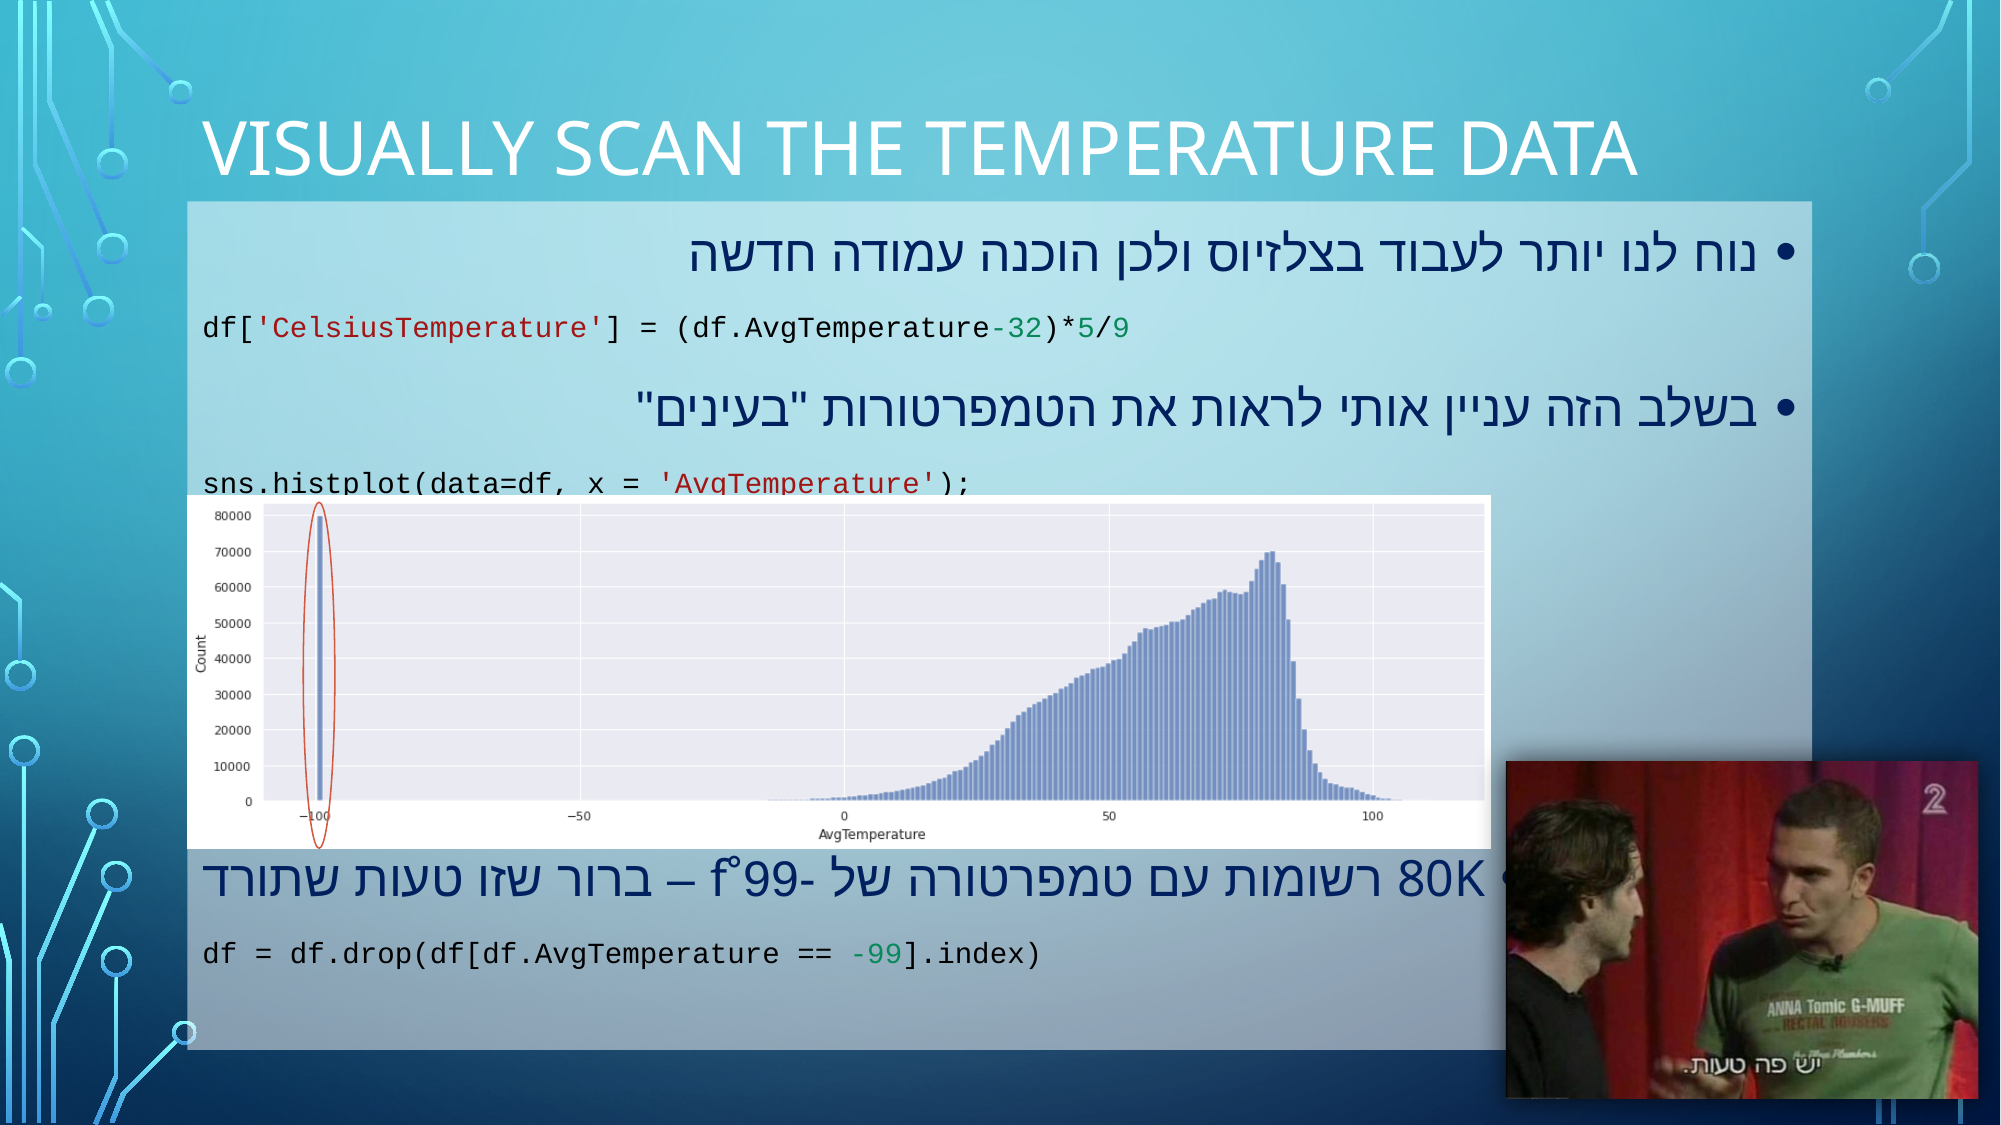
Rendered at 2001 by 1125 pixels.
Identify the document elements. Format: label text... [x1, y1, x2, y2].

picture [1505, 761, 1979, 1100]
title Visually scan the temperature data [187, 101, 1813, 201]
list נוח לנו יותר לעבוד בצלזיוס ולכן הוכנה עמודה חדשה df['CelsiusTemperature'] = (df.AvgTemperature-32)*5/9 בשלב הזה עניין אותי לראות את הטמפרטורות "בעינים" sns.histplot(data=df, x = 'AvgTemperature'); 80K רשומות עם טמפרטורה של -99˚f – ברור שזו טעות שתורד df = df.drop(df[df.AvgTemperature == -99].index) [187, 849, 1482, 1050]
picture [186, 495, 1492, 849]
list נוח לנו יותר לעבוד בצלזיוס ולכן הוכנה עמודה חדשה df['CelsiusTemperature'] = (df.AvgTemperature-32)*5/9 בשלב הזה עניין אותי לראות את הטמפרטורות "בעינים" sns.histplot(data=df, x = 'AvgTemperature'); 80K רשומות עם טמפרטורה של -99˚f – ברור שזו טעות שתורד df = df.drop(df[df.AvgTemperature == -99].index) [187, 201, 1813, 750]
